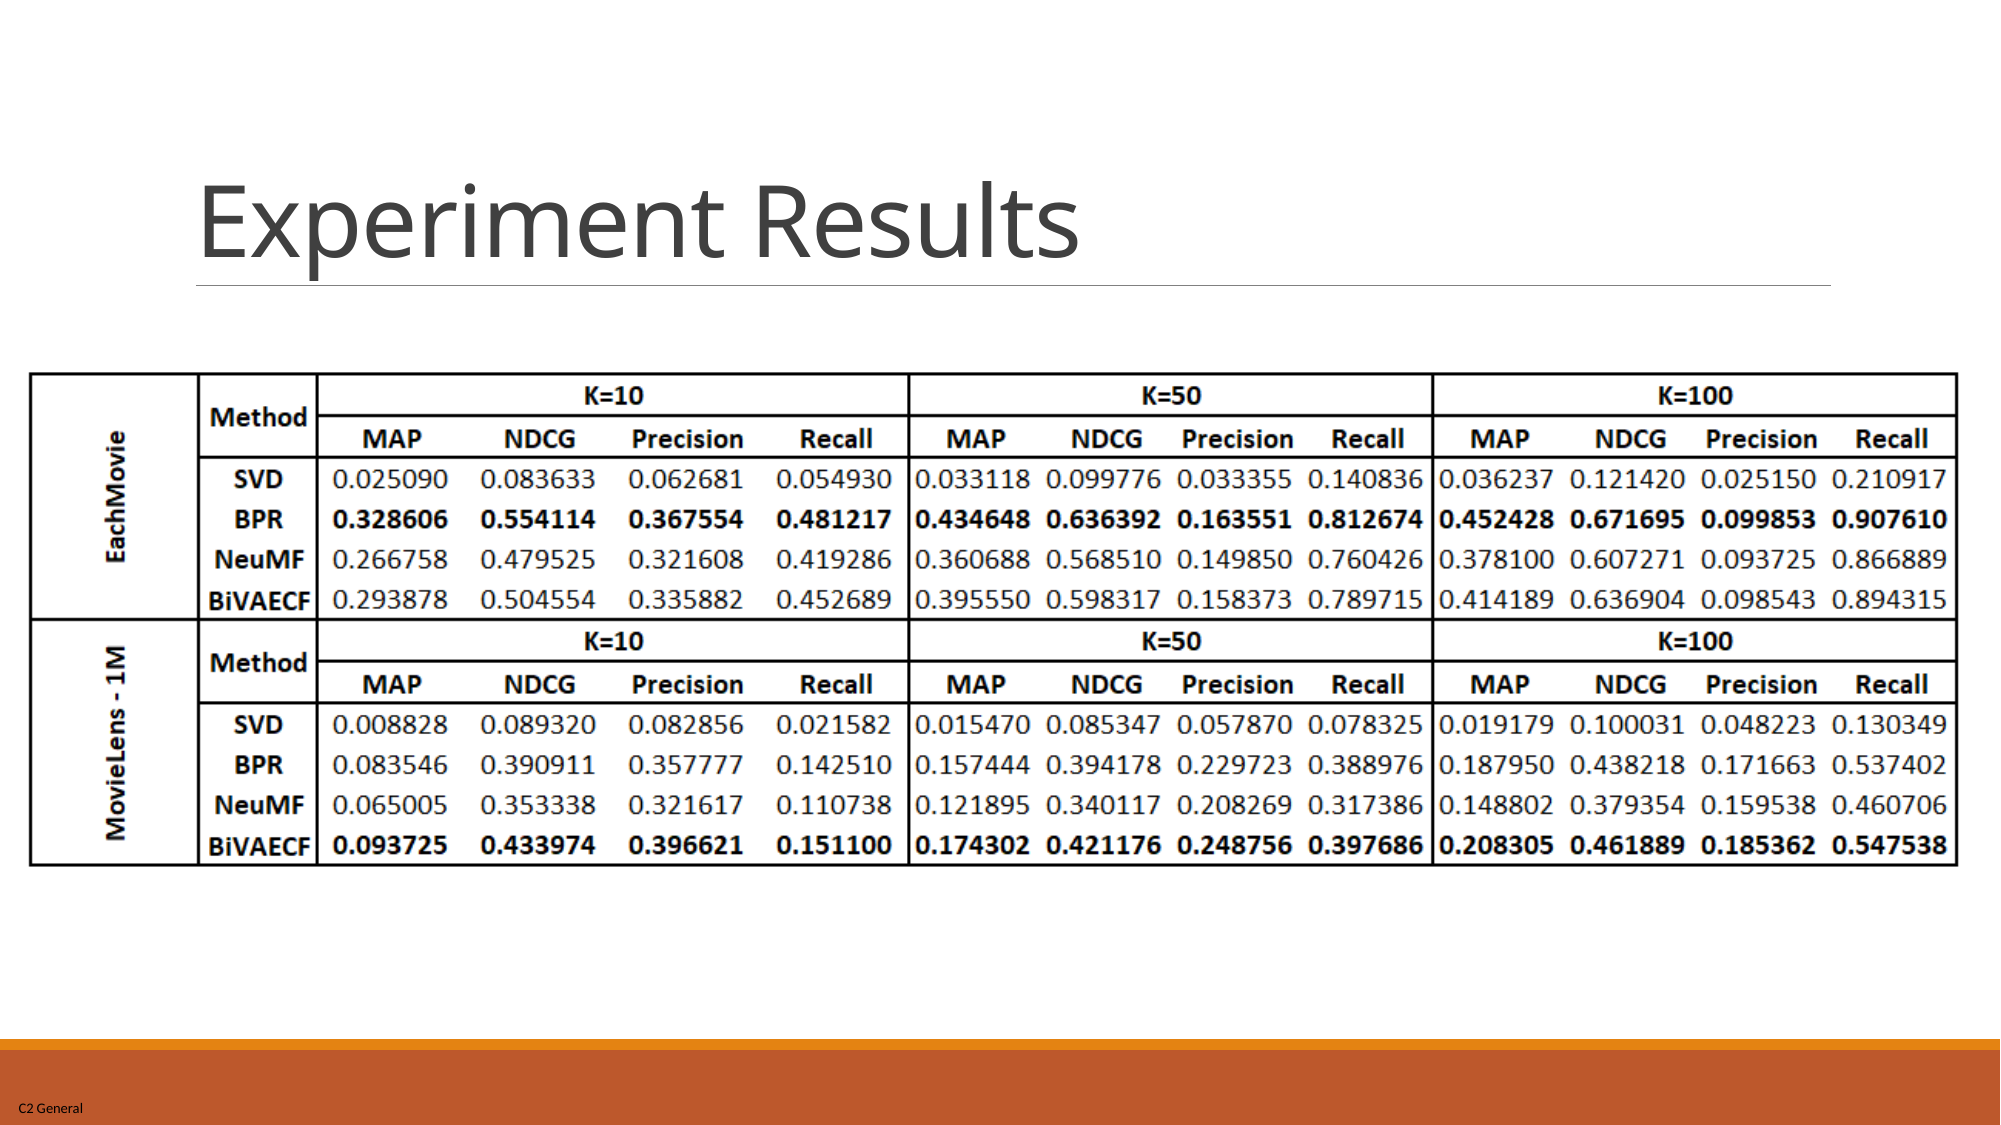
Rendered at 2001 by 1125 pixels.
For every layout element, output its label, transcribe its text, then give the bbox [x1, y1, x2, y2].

picture [0, 334, 2000, 907]
title Experiment Results [180, 47, 1830, 285]
